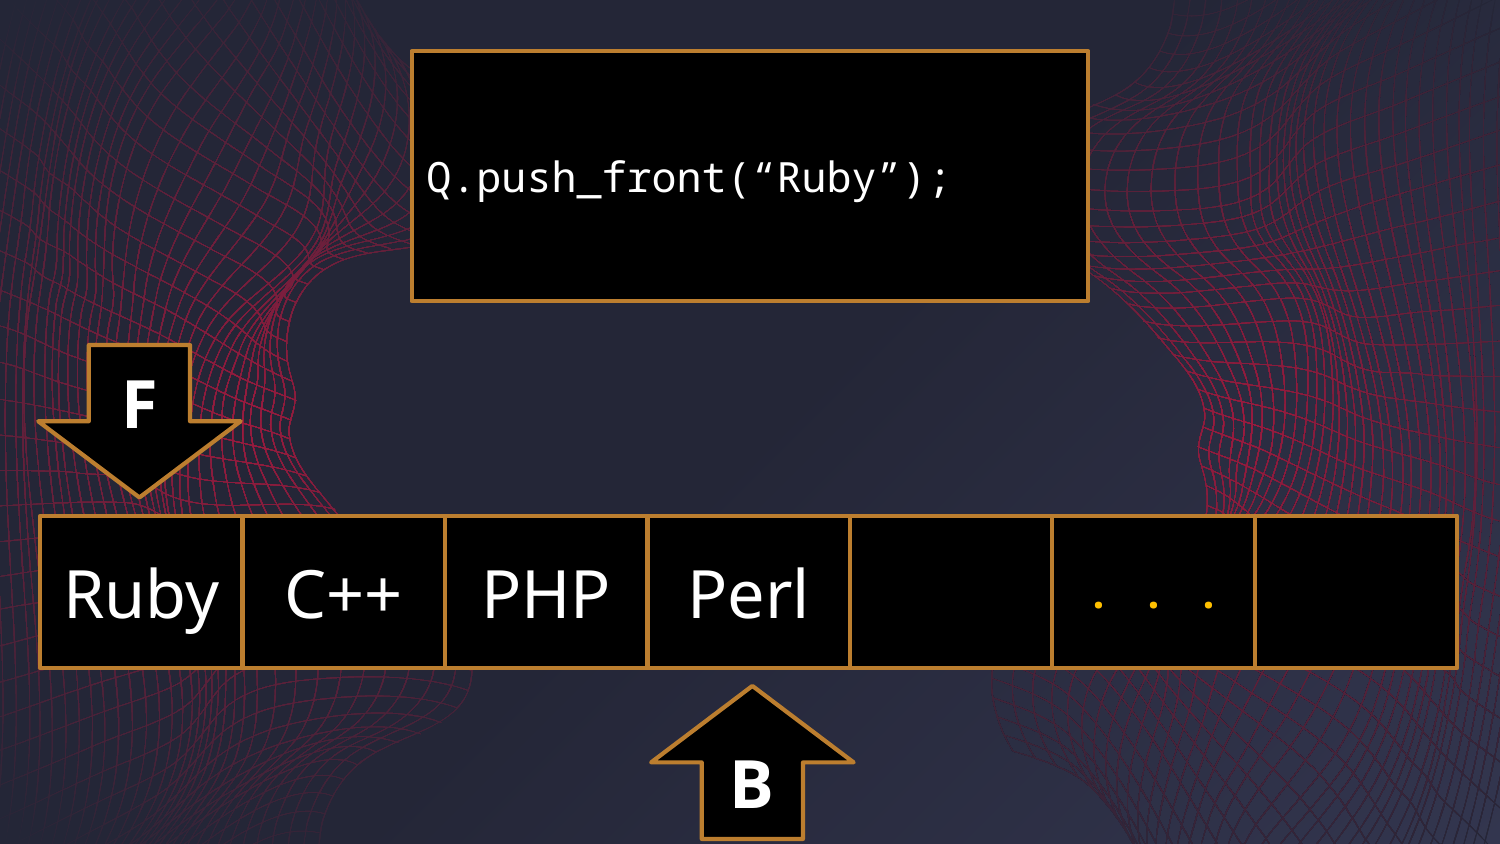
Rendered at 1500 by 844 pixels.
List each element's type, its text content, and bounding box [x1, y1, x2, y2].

text_box . . . [1050, 514, 1253, 670]
text_box Perl [645, 514, 848, 670]
text_box [1253, 514, 1459, 670]
text_box B [649, 684, 856, 842]
text_box PHP [443, 514, 645, 670]
text_box F [36, 342, 243, 500]
text_box [848, 514, 1050, 670]
text_box Ruby [38, 514, 241, 670]
text_box Q.push_front(“Ruby”); [410, 49, 1090, 303]
text_box C++ [241, 514, 443, 670]
